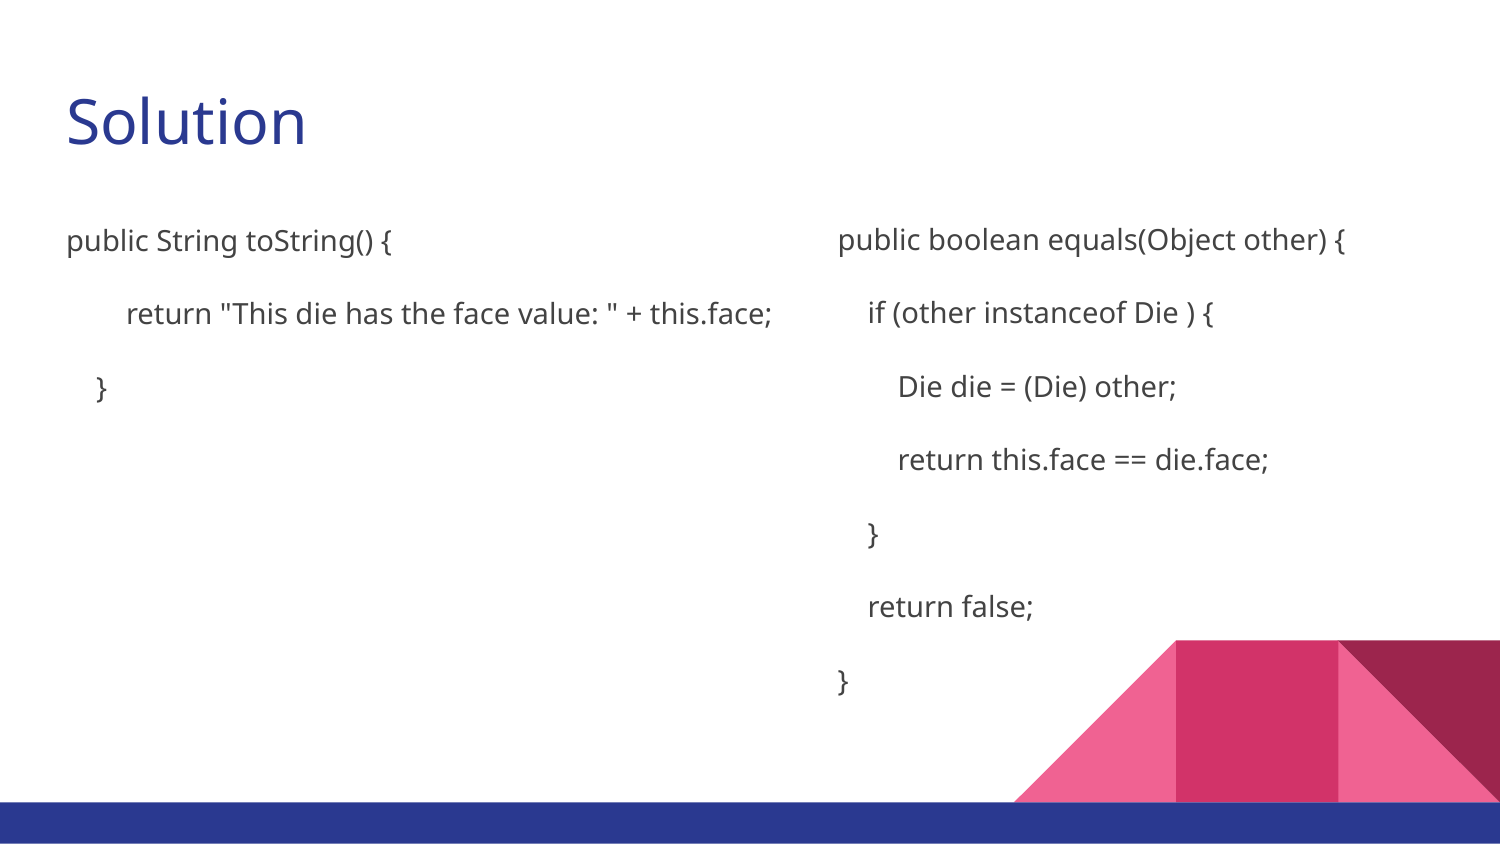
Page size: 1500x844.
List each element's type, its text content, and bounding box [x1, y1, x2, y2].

title Solution [51, 67, 1449, 167]
text_box public boolean equals(Object other) { if (other instanceof Die ) { Die die = (Die) other; return this.face == die.face; } return false; } [792, 200, 1363, 637]
list public String toString() { return "This die has the face value: " + this.face; } [51, 201, 792, 475]
